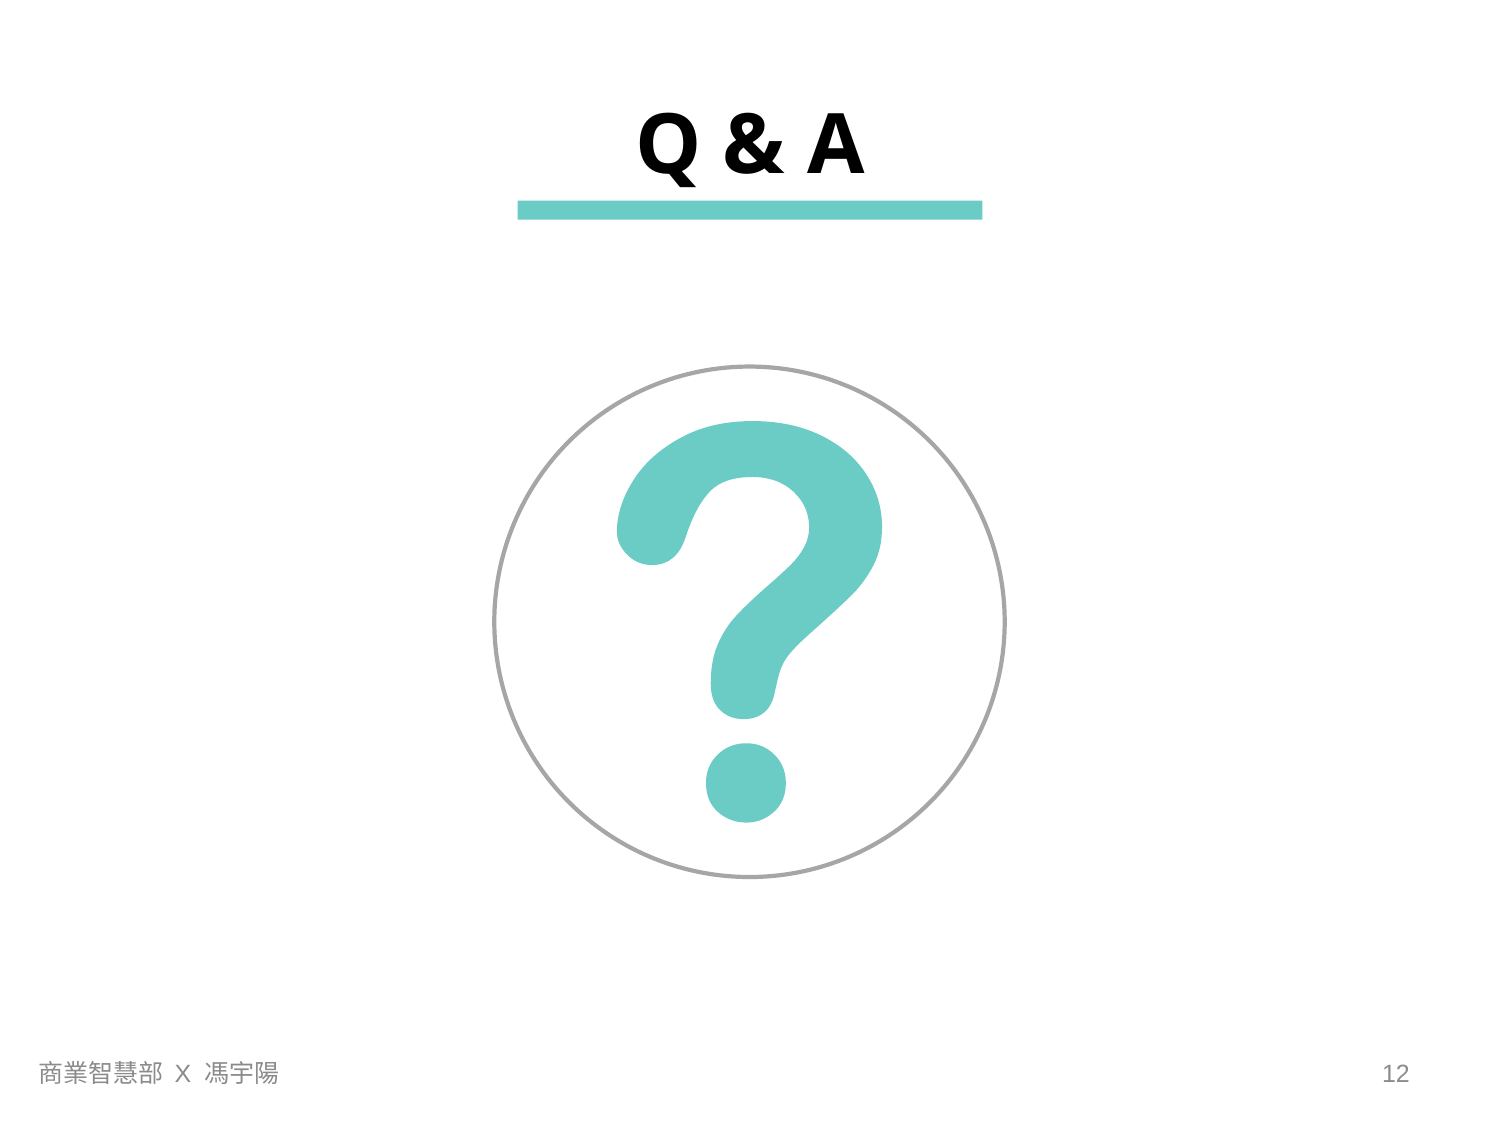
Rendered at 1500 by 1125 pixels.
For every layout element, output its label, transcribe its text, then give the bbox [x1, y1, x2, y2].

text_box Q & A [177, 82, 1323, 198]
text_box [515, 199, 984, 222]
footer 商業智慧部 X 馮宇陽 [23, 1042, 499, 1103]
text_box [494, 366, 1005, 878]
slide_number 11 [1074, 1042, 1425, 1103]
